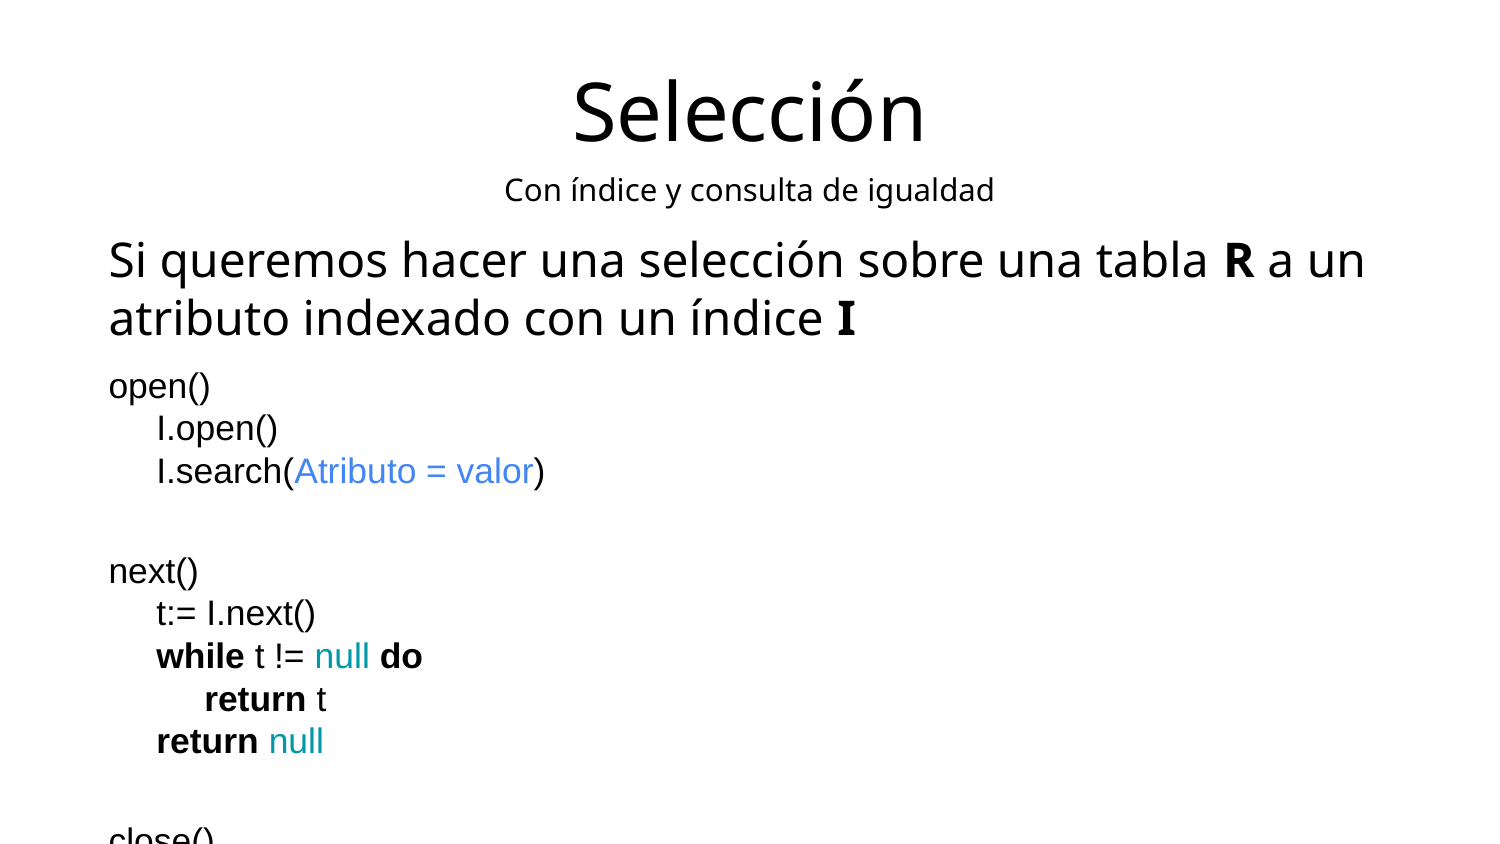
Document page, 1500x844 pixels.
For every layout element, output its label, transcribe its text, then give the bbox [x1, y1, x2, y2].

text_box Selección [550, 55, 950, 164]
text_box Si queremos hacer una selección sobre una tabla R a un atributo indexado con un índice I [103, 224, 1397, 350]
text_box open() I.open() I.search(Atributo = valor) next() t:= I.next() while t != null do return t return null close() I.close() [103, 357, 1397, 844]
text_box Con índice y consulta de igualdad [466, 164, 1034, 213]
